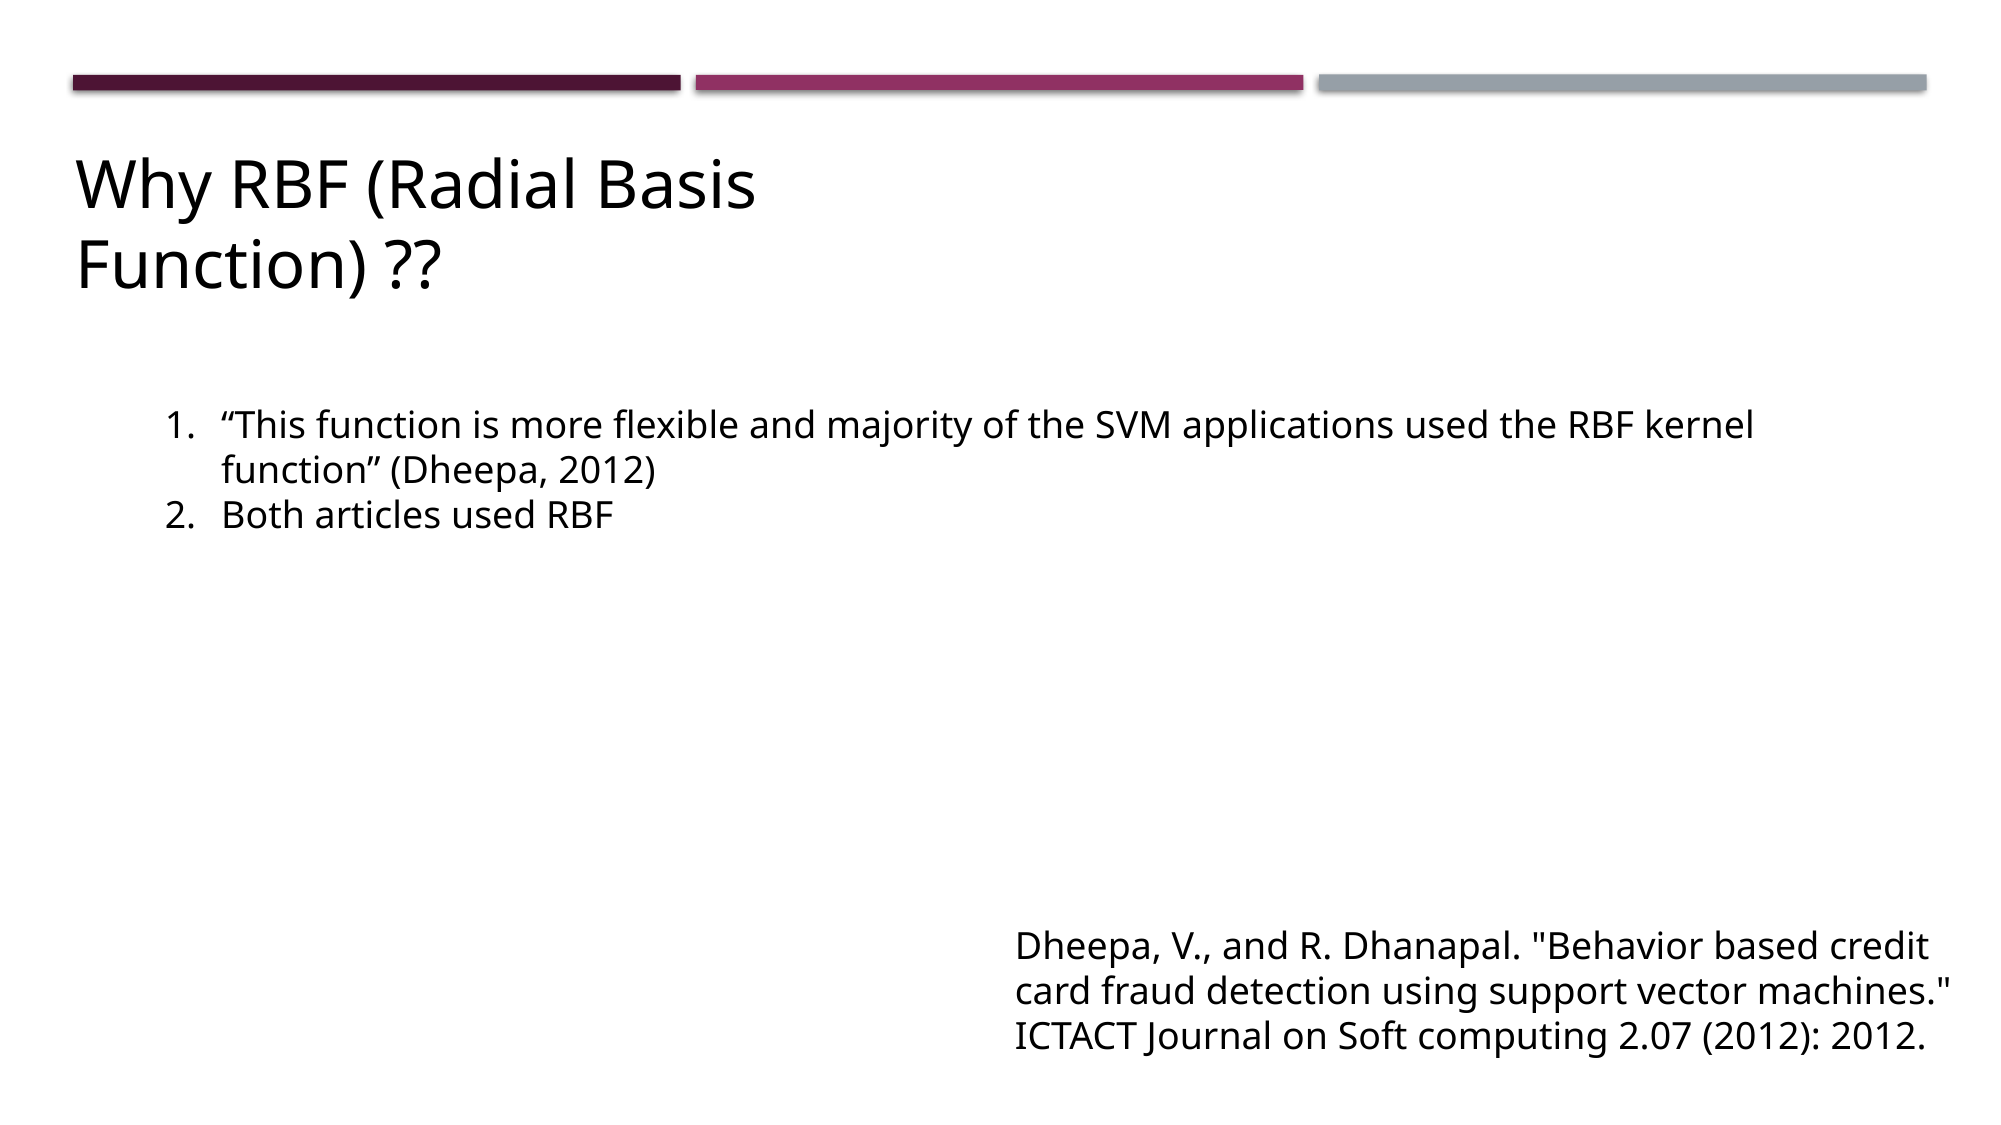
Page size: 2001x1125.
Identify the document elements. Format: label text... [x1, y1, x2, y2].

text_box Dheepa, V., and R. Dhanapal. "Behavior based credit card fraud detection using support vector machines." ICTACT Journal on Soft computing 2.07 (2012): 2012. [999, 914, 2000, 1065]
text_box “This function is more flexible and majority of the SVM applications used the RBF kernel function” (Dheepa, 2012) Both articles used RBF [149, 394, 1789, 544]
text_box Why RBF (Radial Basis Function) ?? [60, 134, 1118, 309]
